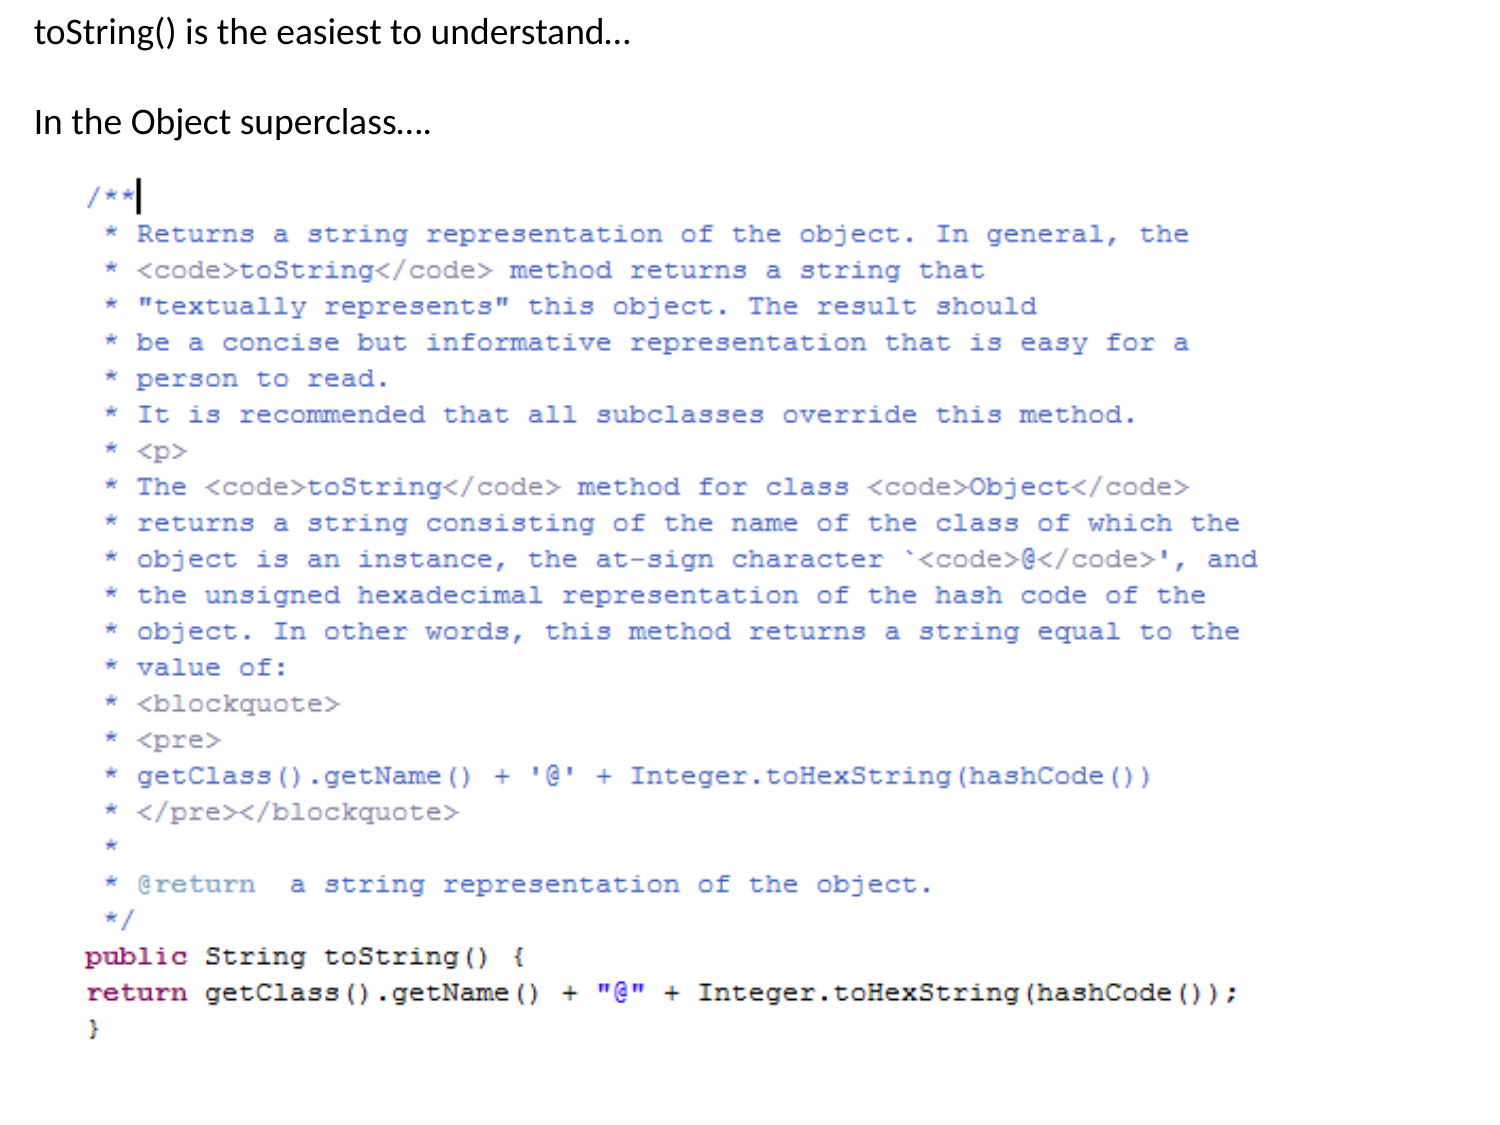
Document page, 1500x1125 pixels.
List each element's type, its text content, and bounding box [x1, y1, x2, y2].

text_box toString() is the easiest to understand… In the Object superclass…. [19, 0, 647, 150]
picture [49, 149, 1324, 1051]
